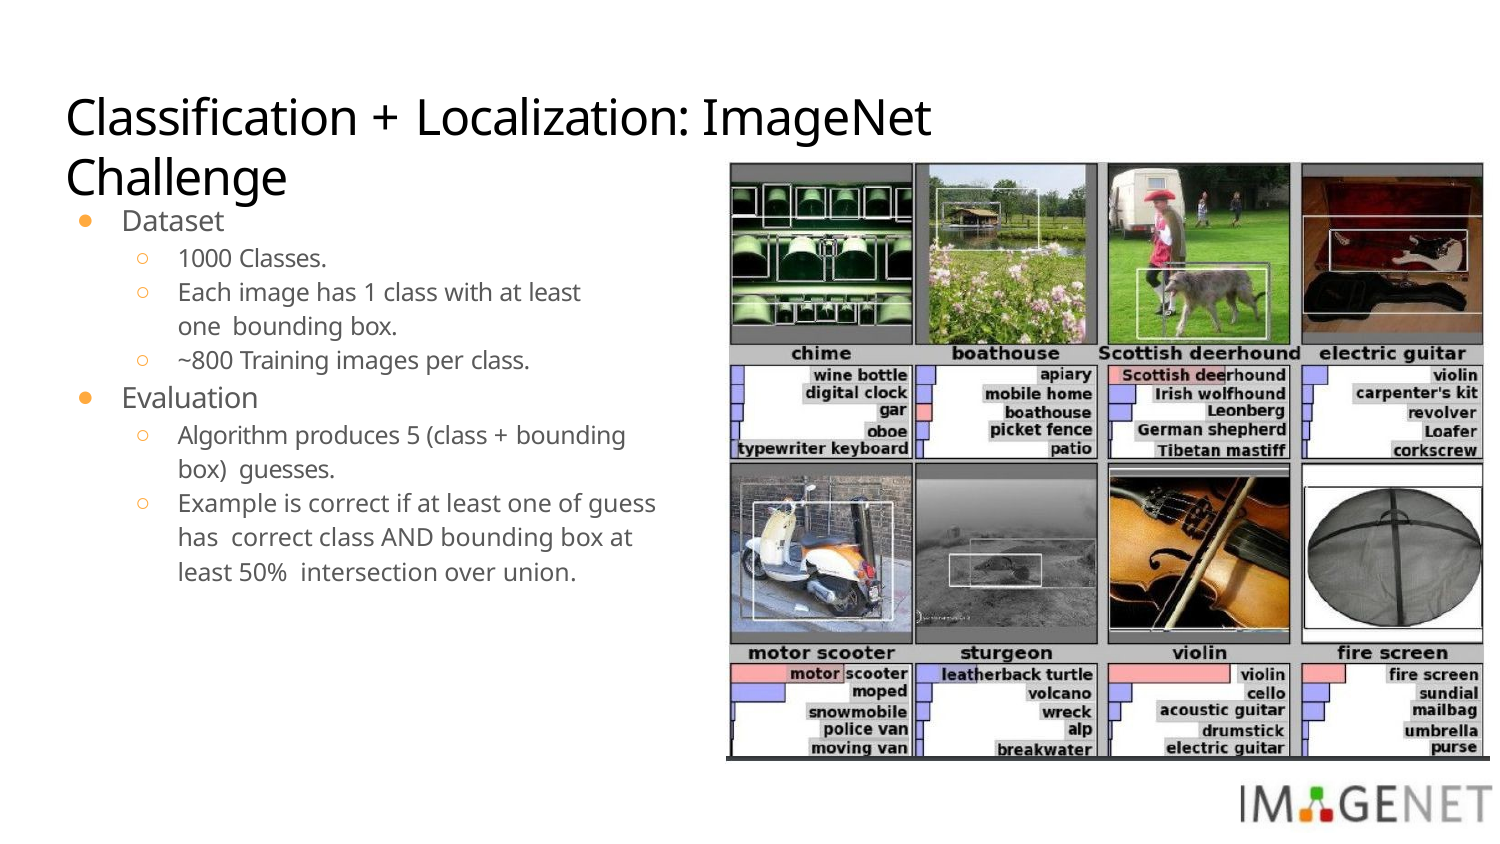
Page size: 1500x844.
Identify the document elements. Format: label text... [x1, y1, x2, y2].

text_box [724, 158, 1493, 833]
text_box Dataset 1000 Classes. Each image has 1 class with at least one bounding box. ~800 Training images per class. Evaluation Algorithm produces 5 (class + bounding box) guesses. Example is correct if at least one of guess has correct class AND bounding box at least 50% intersection over union. [74, 193, 690, 586]
title Classification + Localization: ImageNet Challenge [63, 82, 1143, 226]
